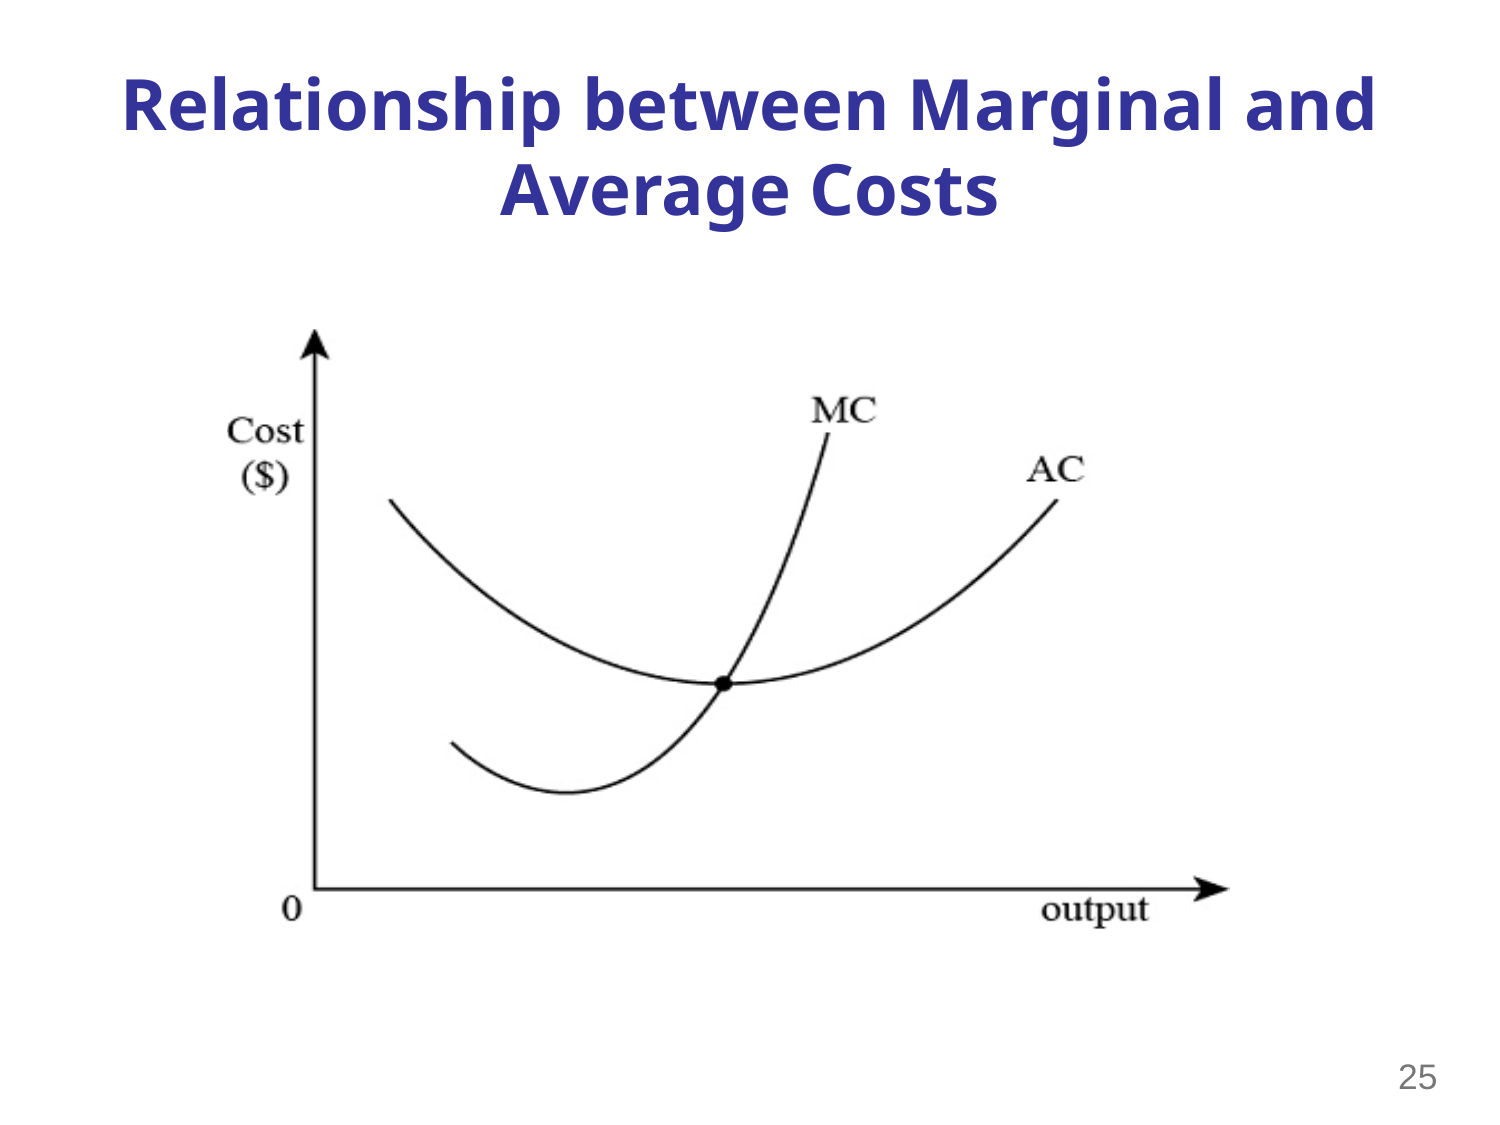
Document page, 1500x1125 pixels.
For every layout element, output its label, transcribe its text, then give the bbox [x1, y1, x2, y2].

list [227, 329, 1230, 933]
title Relationship between Marginal and Average Costs [75, 67, 1425, 222]
